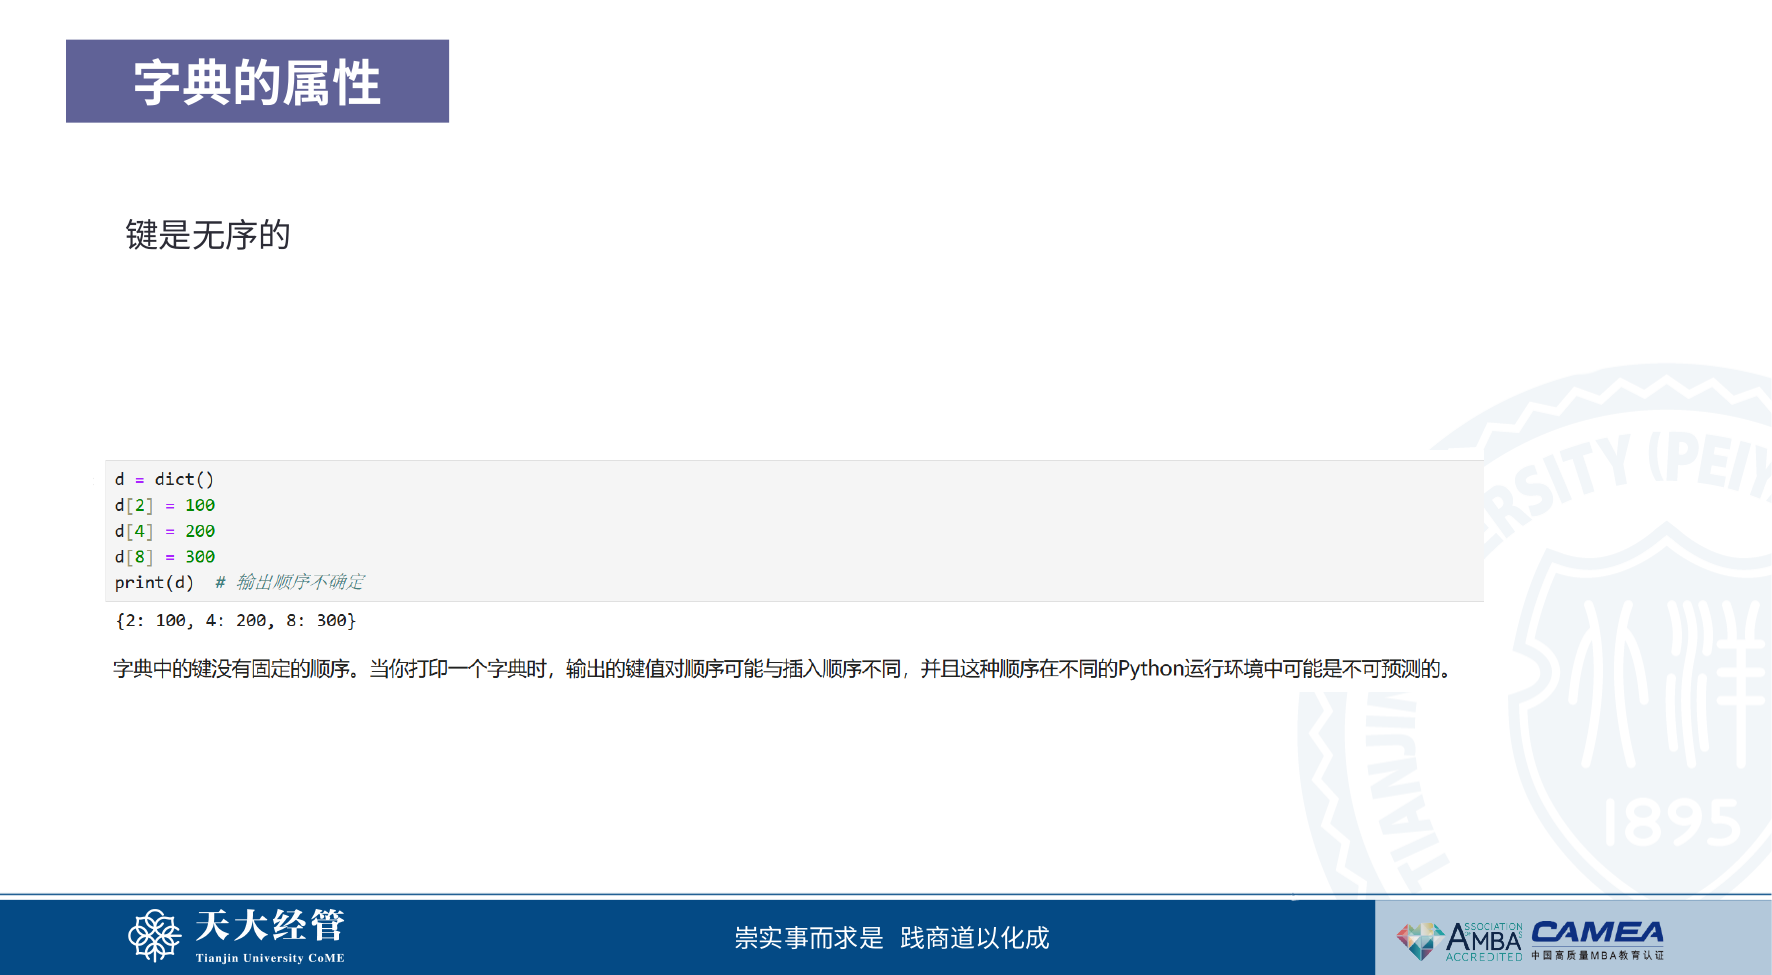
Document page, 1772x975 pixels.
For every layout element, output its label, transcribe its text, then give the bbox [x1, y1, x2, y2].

text_box 键是无序的 [110, 206, 945, 262]
picture [0, 0, 1772, 975]
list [93, 450, 1484, 692]
text_box 字典的属性 [66, 39, 450, 123]
